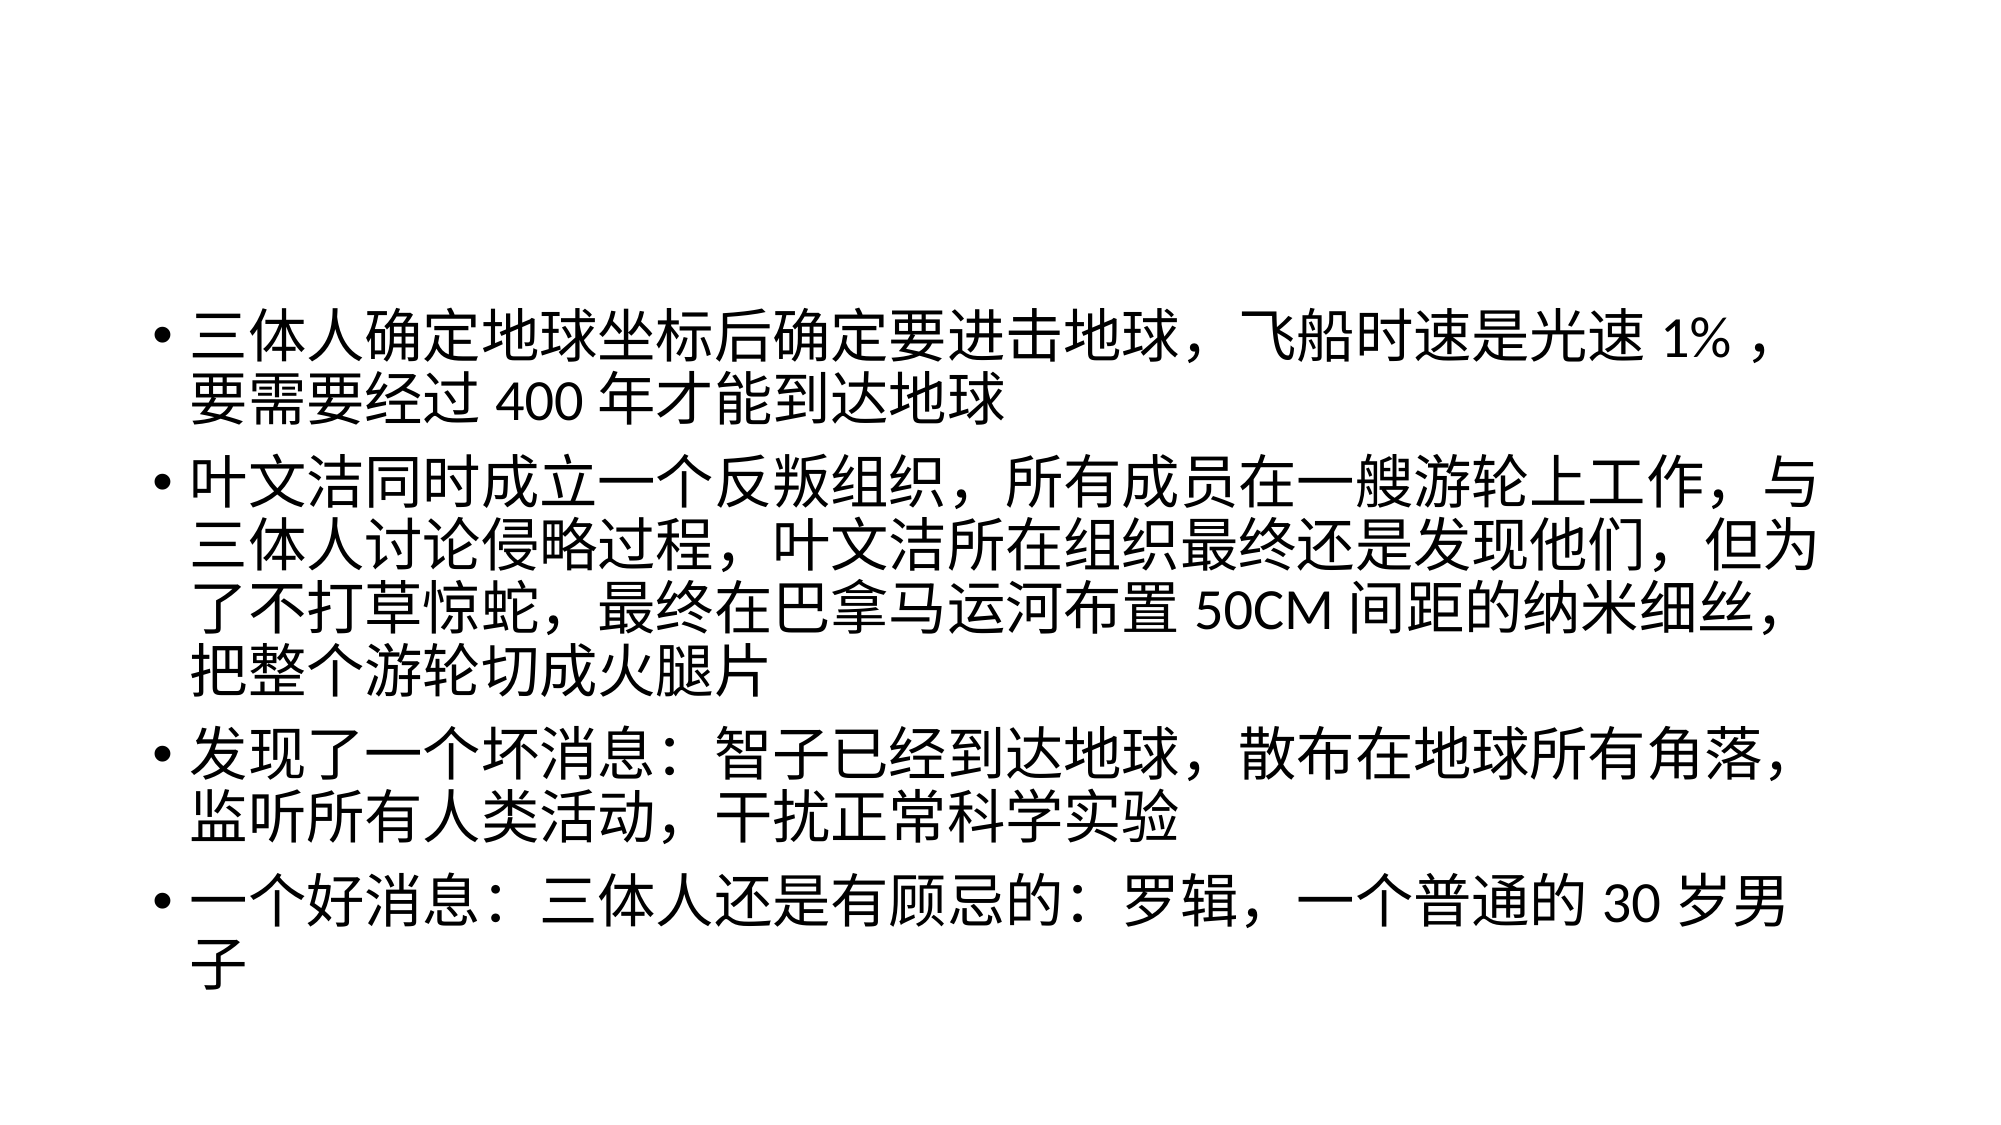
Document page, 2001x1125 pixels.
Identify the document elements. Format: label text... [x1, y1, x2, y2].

list 三体人确定地球坐标后确定要进击地球，飞船时速是光速1%，要需要经过400年才能到达地球 叶文洁同时成立一个反叛组织，所有成员在一艘游轮上工作，与三体人讨论侵略过程，叶文洁所在组织最终还是发现他们，但为了不打草惊蛇，最终在巴拿马运河布置50CM间距的纳米细丝，把整个游轮切成火腿片 发现了一个坏消息：智子已经到达地球，散布在地球所有角落，监听所有人类活动，干扰正常科学实验 一个好消息：三体人还是有顾忌的：罗辑，一个普通的30岁男子 [137, 299, 1863, 1014]
